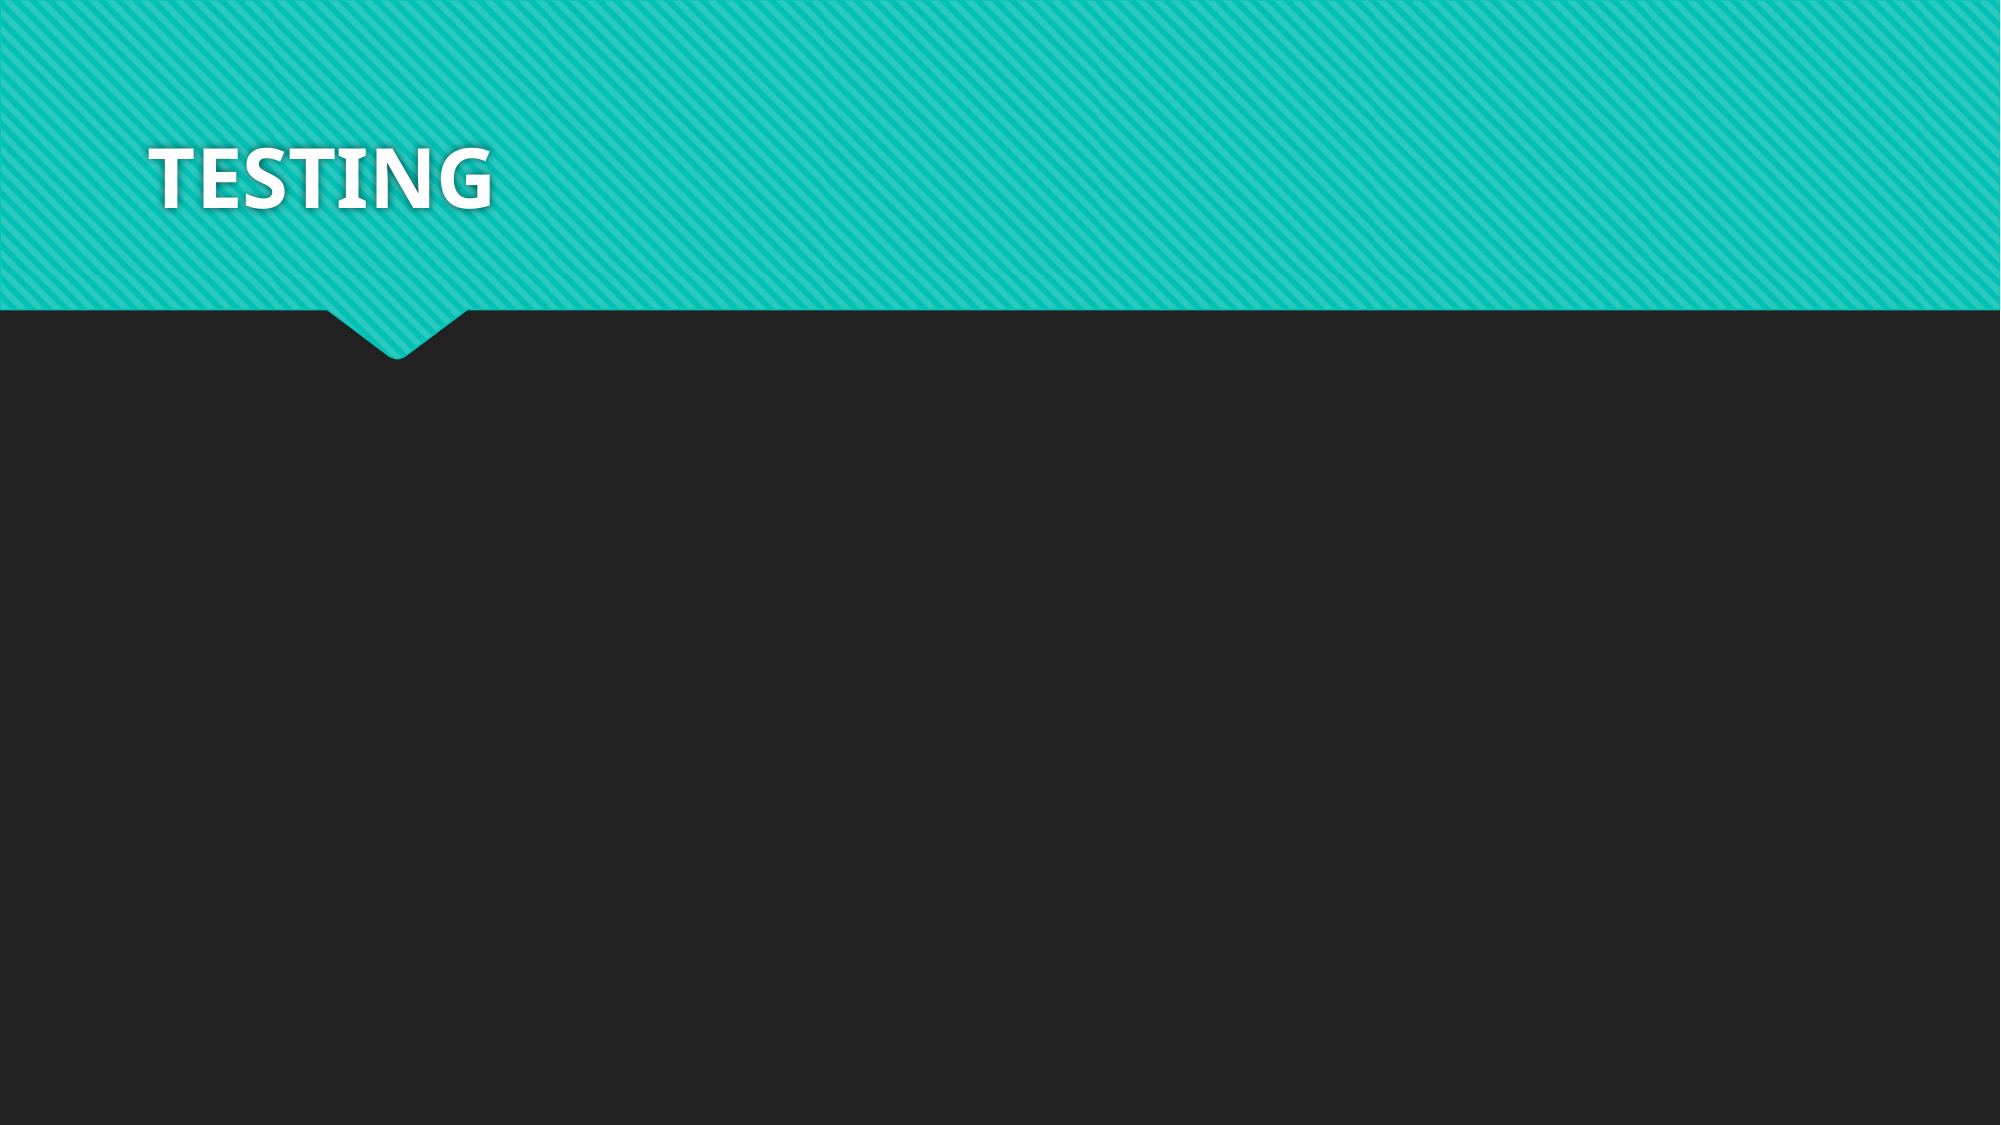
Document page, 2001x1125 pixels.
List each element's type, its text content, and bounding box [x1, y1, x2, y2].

title TESTING [132, 73, 1868, 233]
